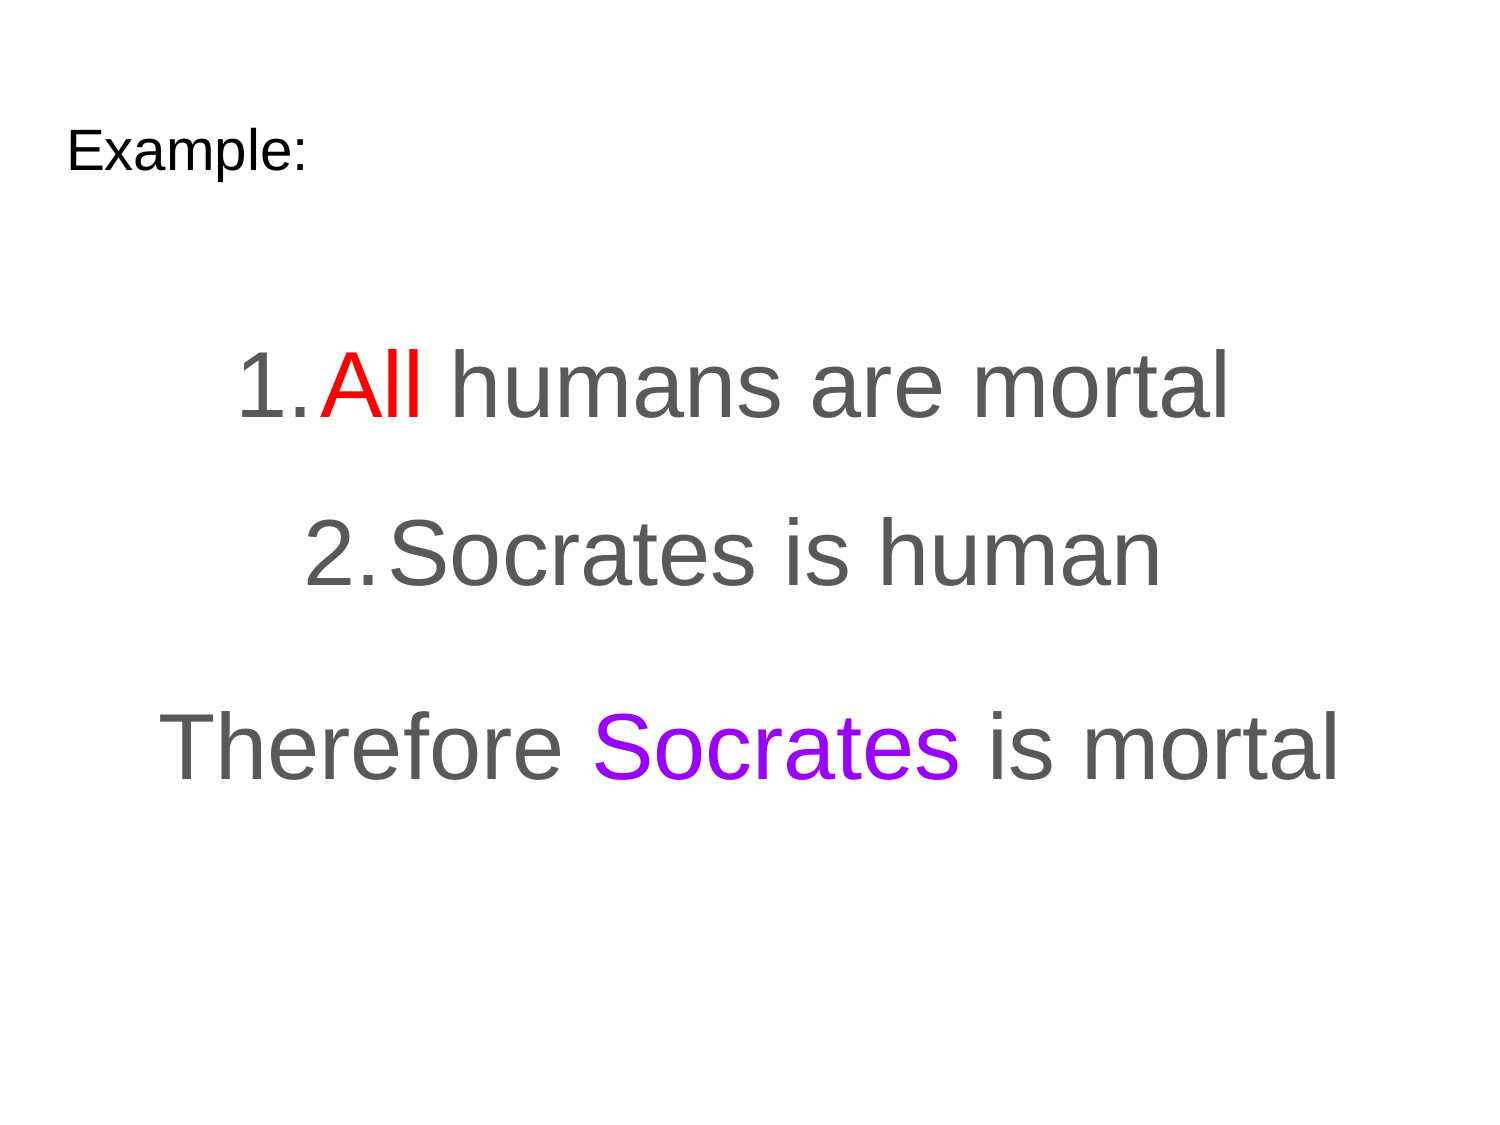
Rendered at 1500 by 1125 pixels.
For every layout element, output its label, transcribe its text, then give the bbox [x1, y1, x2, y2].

title Example: [51, 97, 1449, 223]
list All humans are mortal Socrates is human Therefore Socrates is mortal [51, 252, 1449, 1000]
